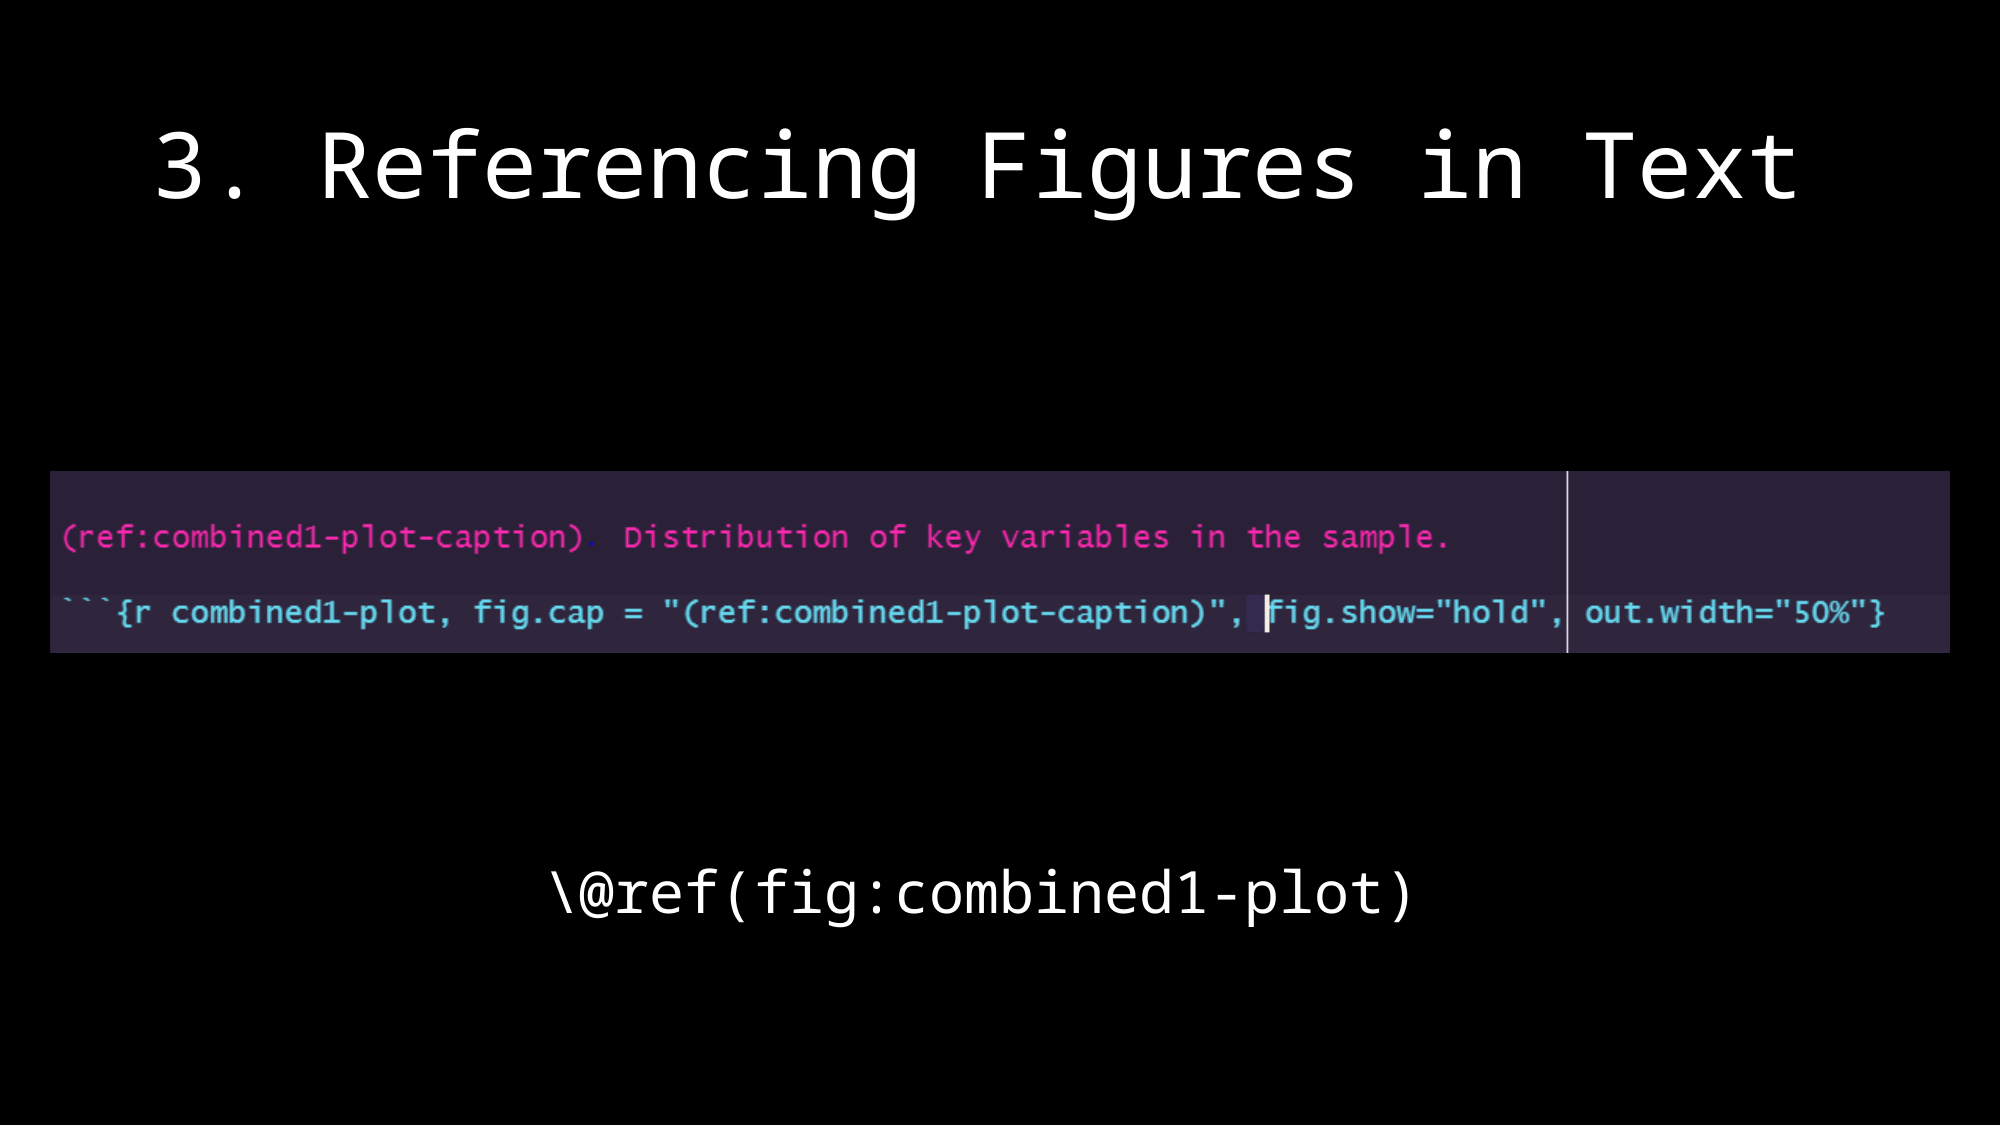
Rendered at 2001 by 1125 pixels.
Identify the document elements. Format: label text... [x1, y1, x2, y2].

text_box \@ref(fig:combined1-plot) [529, 847, 1435, 933]
picture [50, 471, 1950, 654]
title 3. Referencing Figures in Text [137, 59, 1863, 278]
